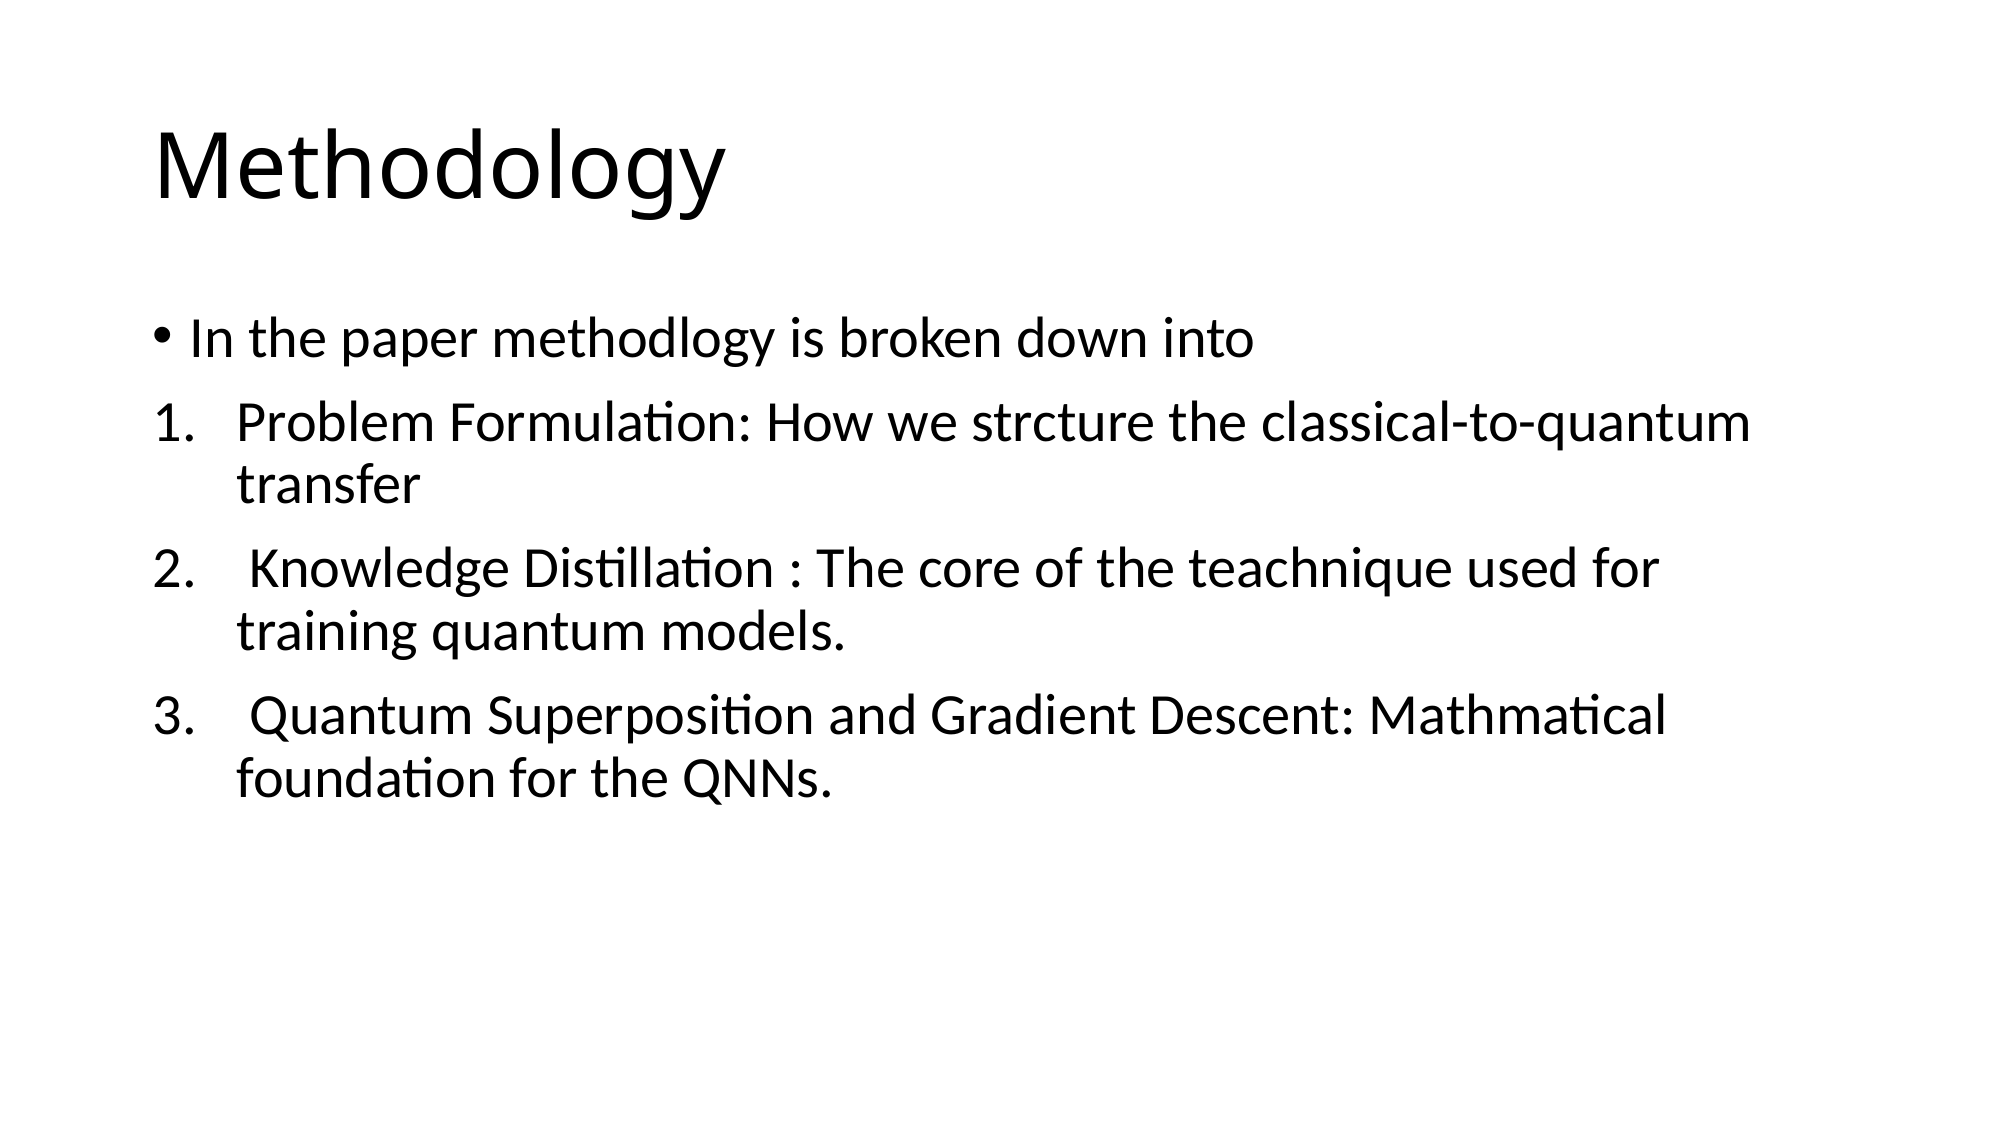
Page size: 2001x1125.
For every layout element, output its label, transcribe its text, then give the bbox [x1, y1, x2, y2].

title Methodology [137, 59, 1863, 278]
list In the paper methodlogy is broken down into Problem Formulation: How we strcture the classical-to-quantum transfer Knowledge Distillation : The core of the teachnique used for training quantum models. Quantum Superposition and Gradient Descent: Mathmatical foundation for the QNNs. [137, 299, 1863, 1014]
